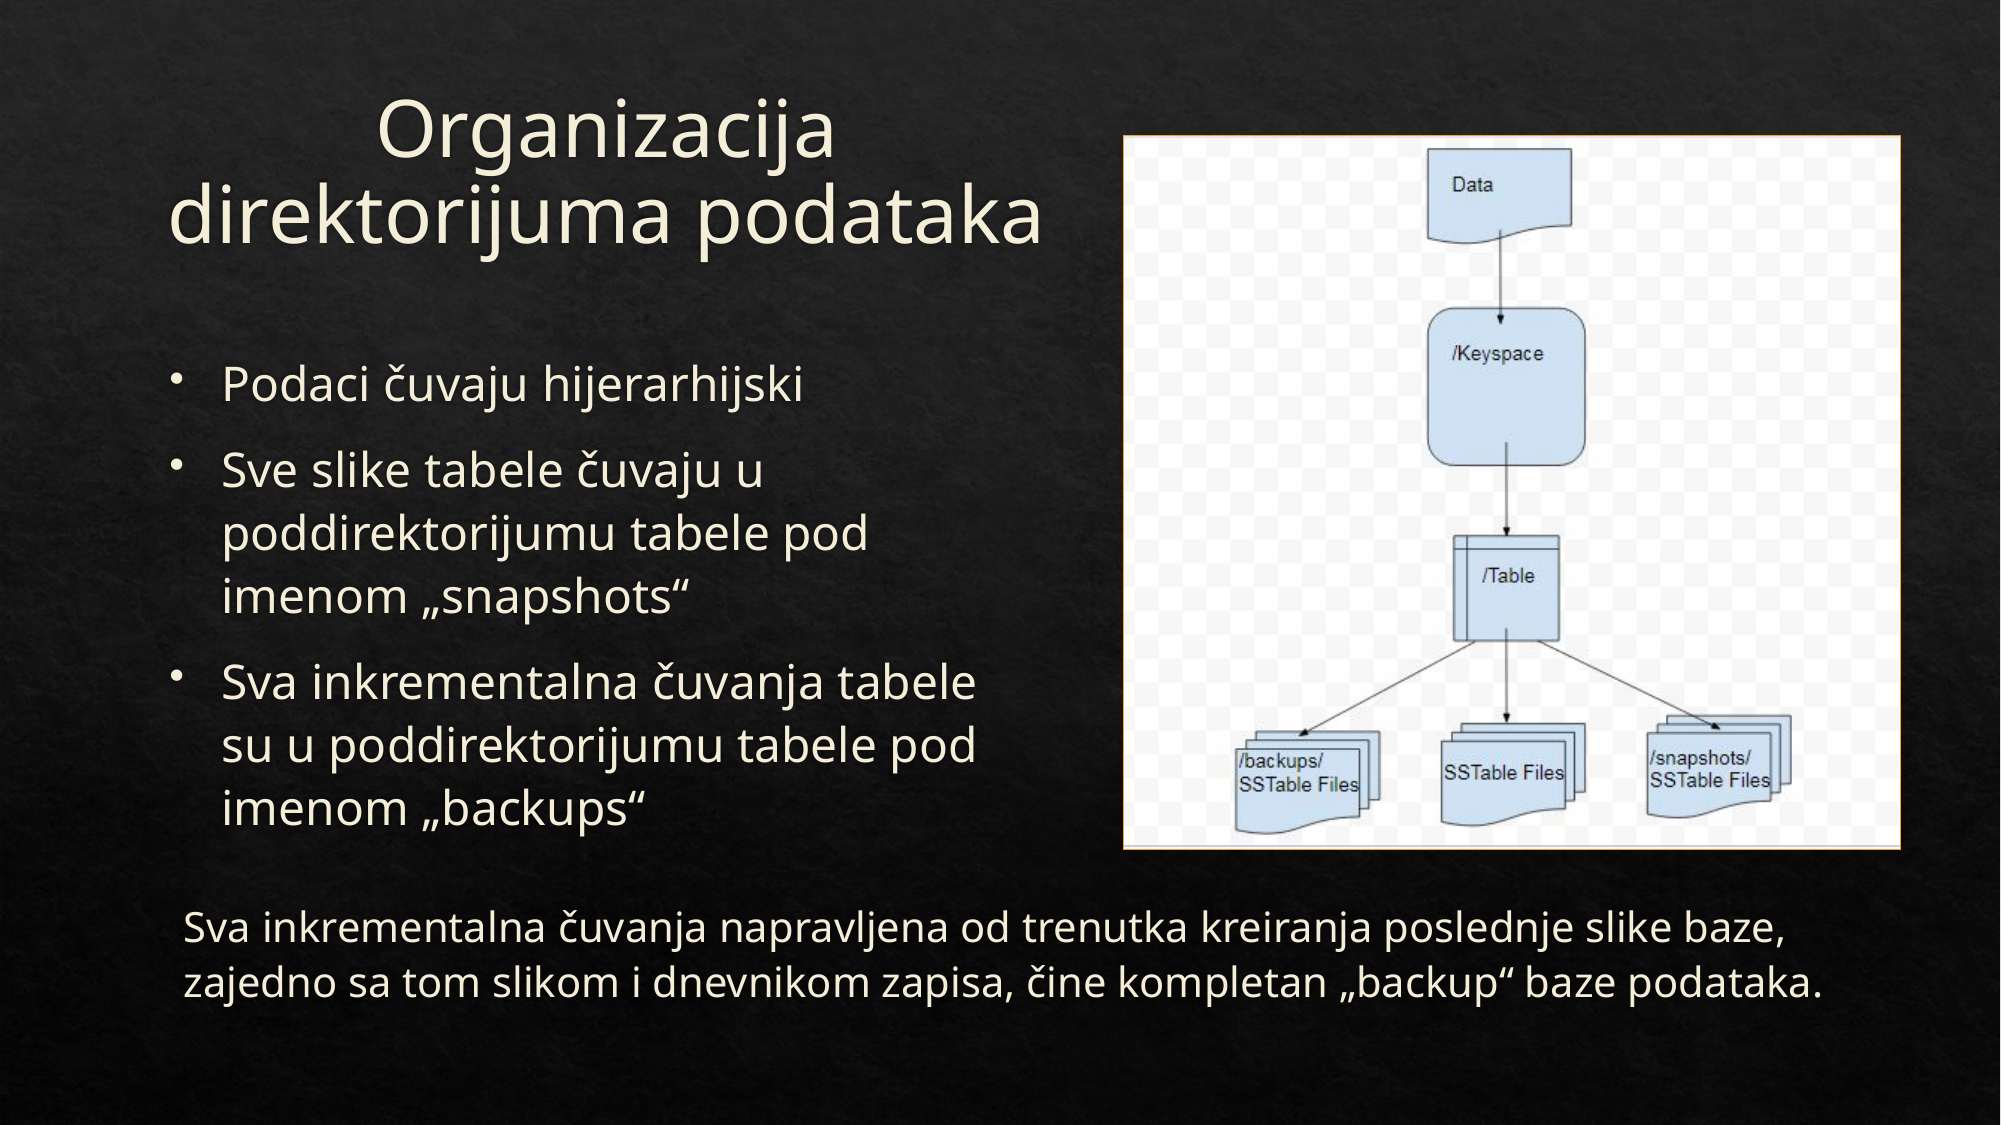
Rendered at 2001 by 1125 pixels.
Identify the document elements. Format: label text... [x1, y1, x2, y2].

list Podaci čuvaju hijerarhijski Sve slike tabele čuvaju u poddirektorijumu tabele pod imenom „snapshots“ Sva inkrementalna čuvanja tabele su u poddirektorijumu tabele pod imenom „backups“ [149, 340, 1013, 889]
title Organizacija direktorijuma podataka [149, 43, 1063, 307]
text_box Sva inkrementalna čuvanja napravljena od trenutka kreiranja poslednje slike baze, zajedno sa tom slikom i dnevnikom zapisa, čine kompletan „backup“ baze podataka. [163, 818, 1862, 1051]
picture [1123, 135, 1901, 850]
